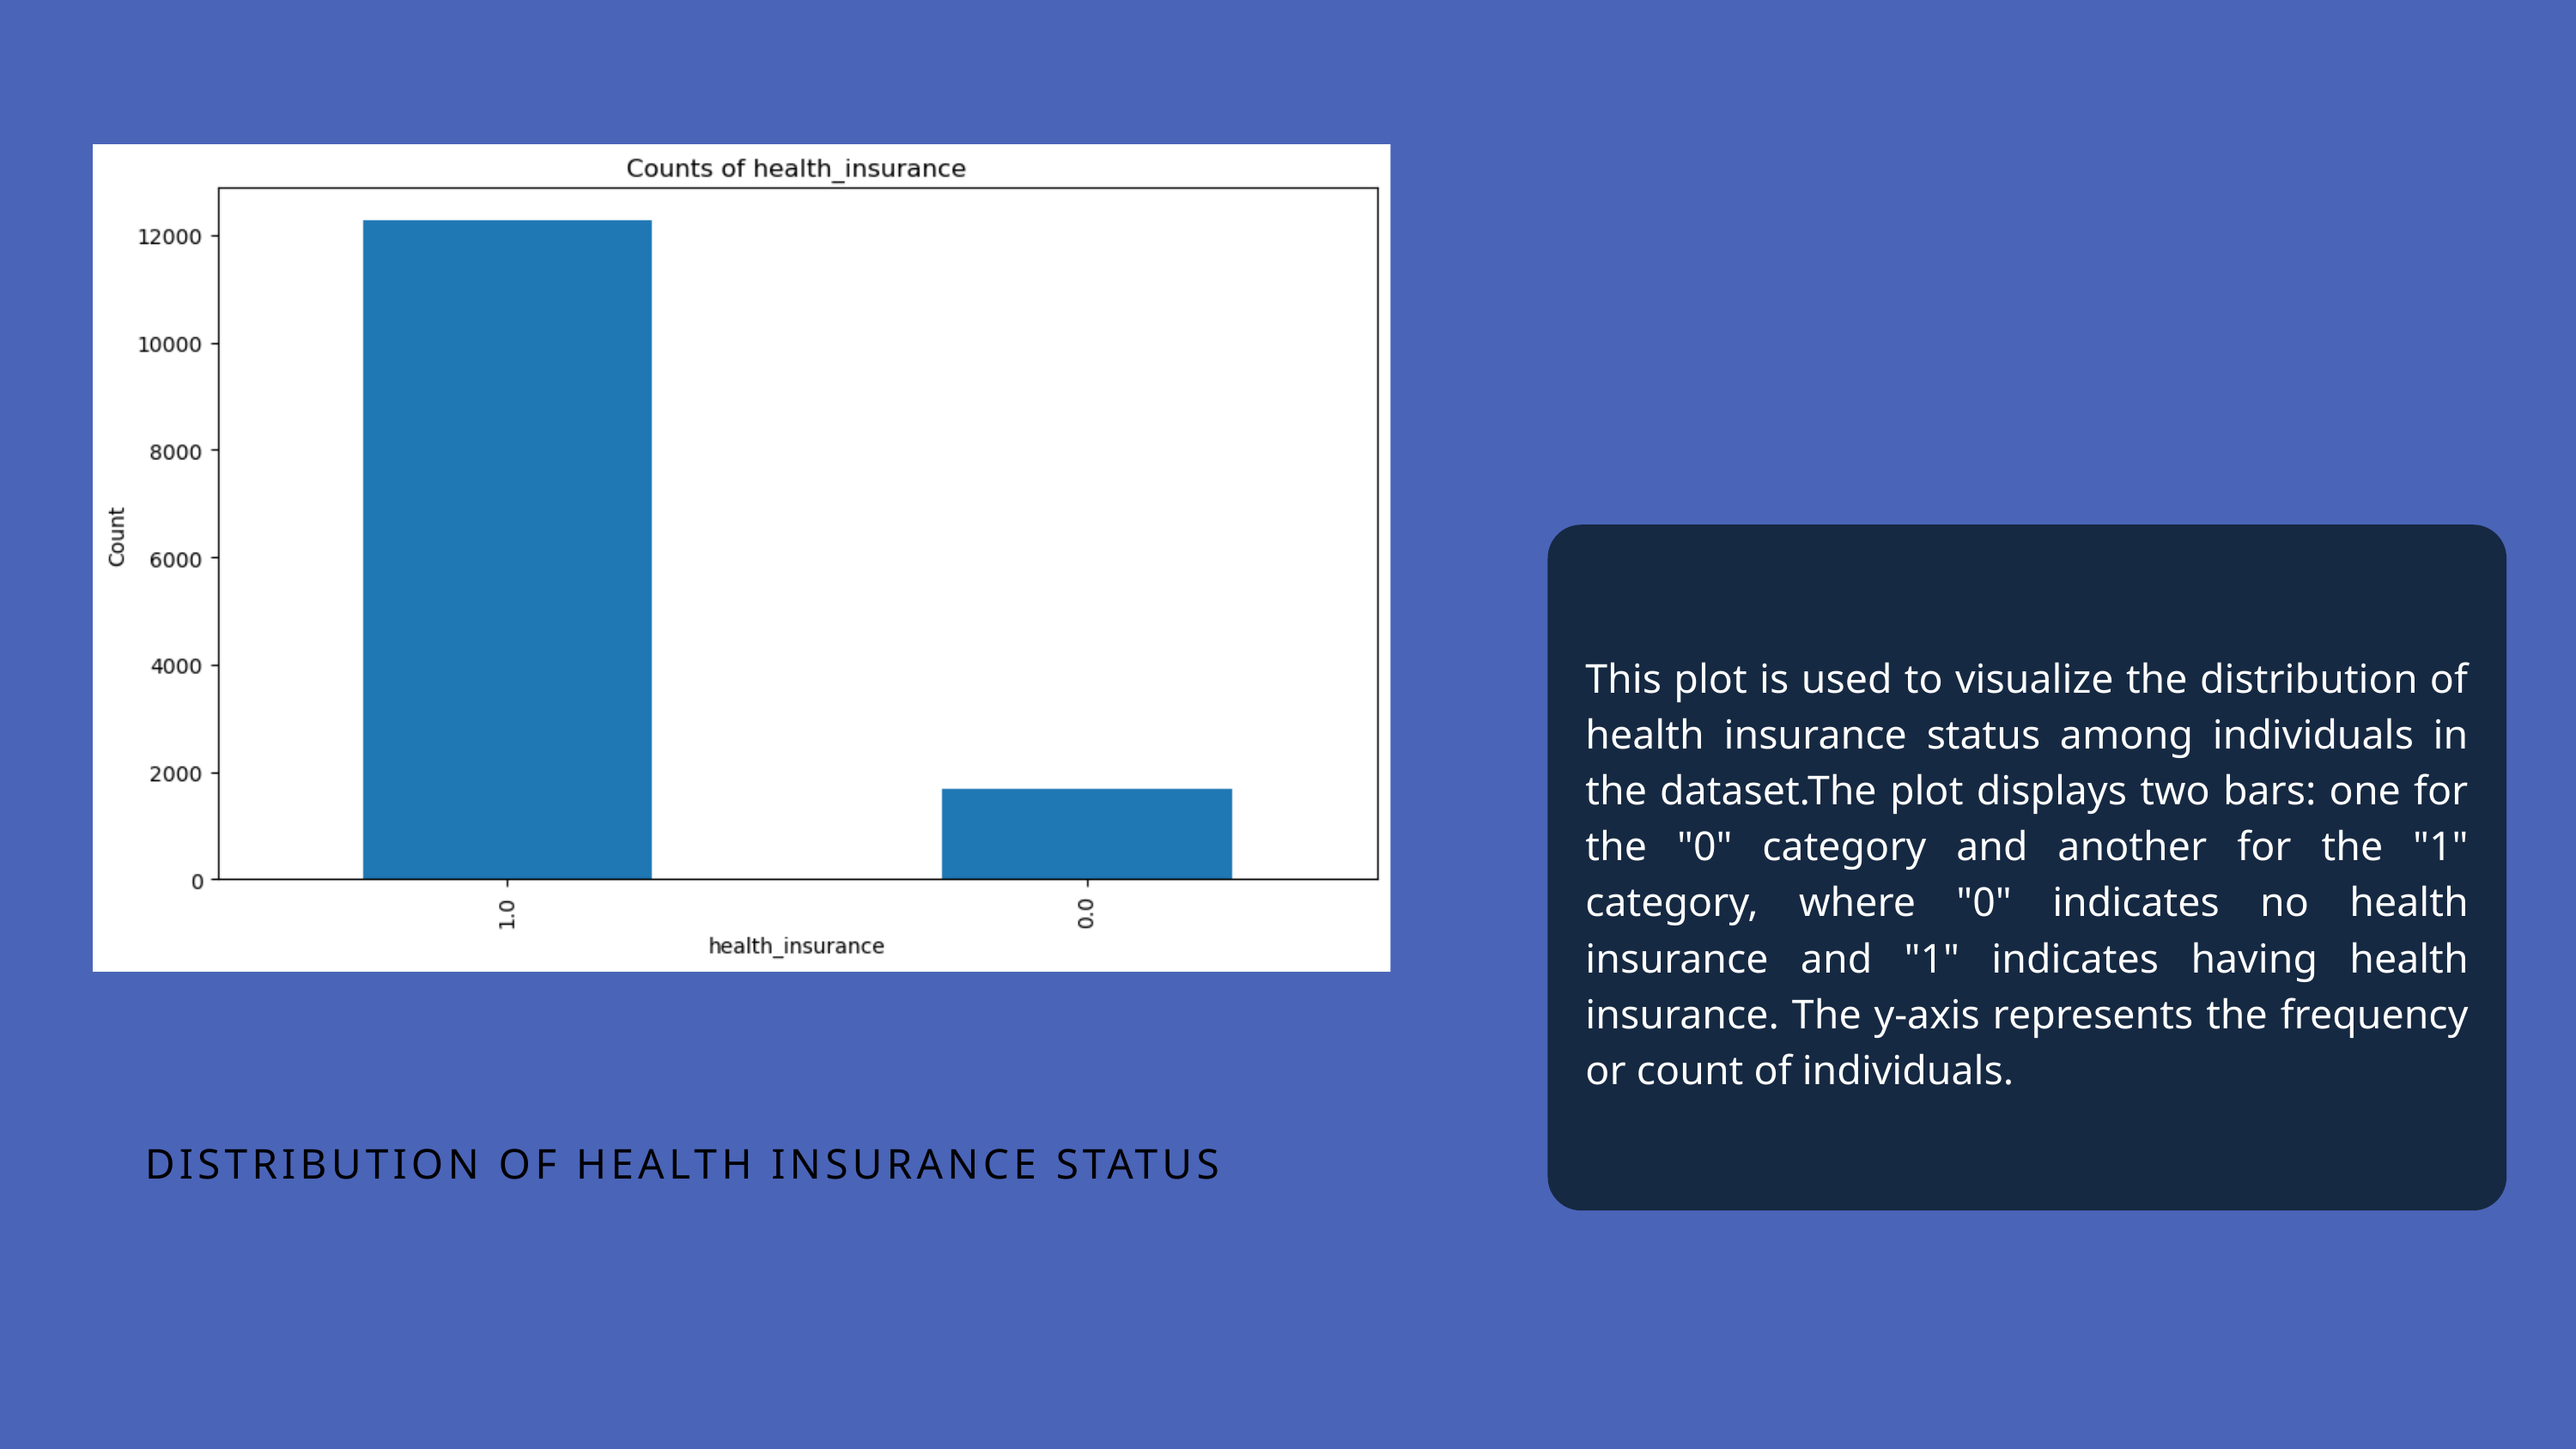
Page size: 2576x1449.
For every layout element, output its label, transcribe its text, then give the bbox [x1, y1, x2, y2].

text_box [93, 144, 1391, 972]
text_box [1547, 524, 2507, 1211]
text_box DISTRIBUTION OF HEALTH INSURANCE STATUS [144, 1130, 1285, 1188]
